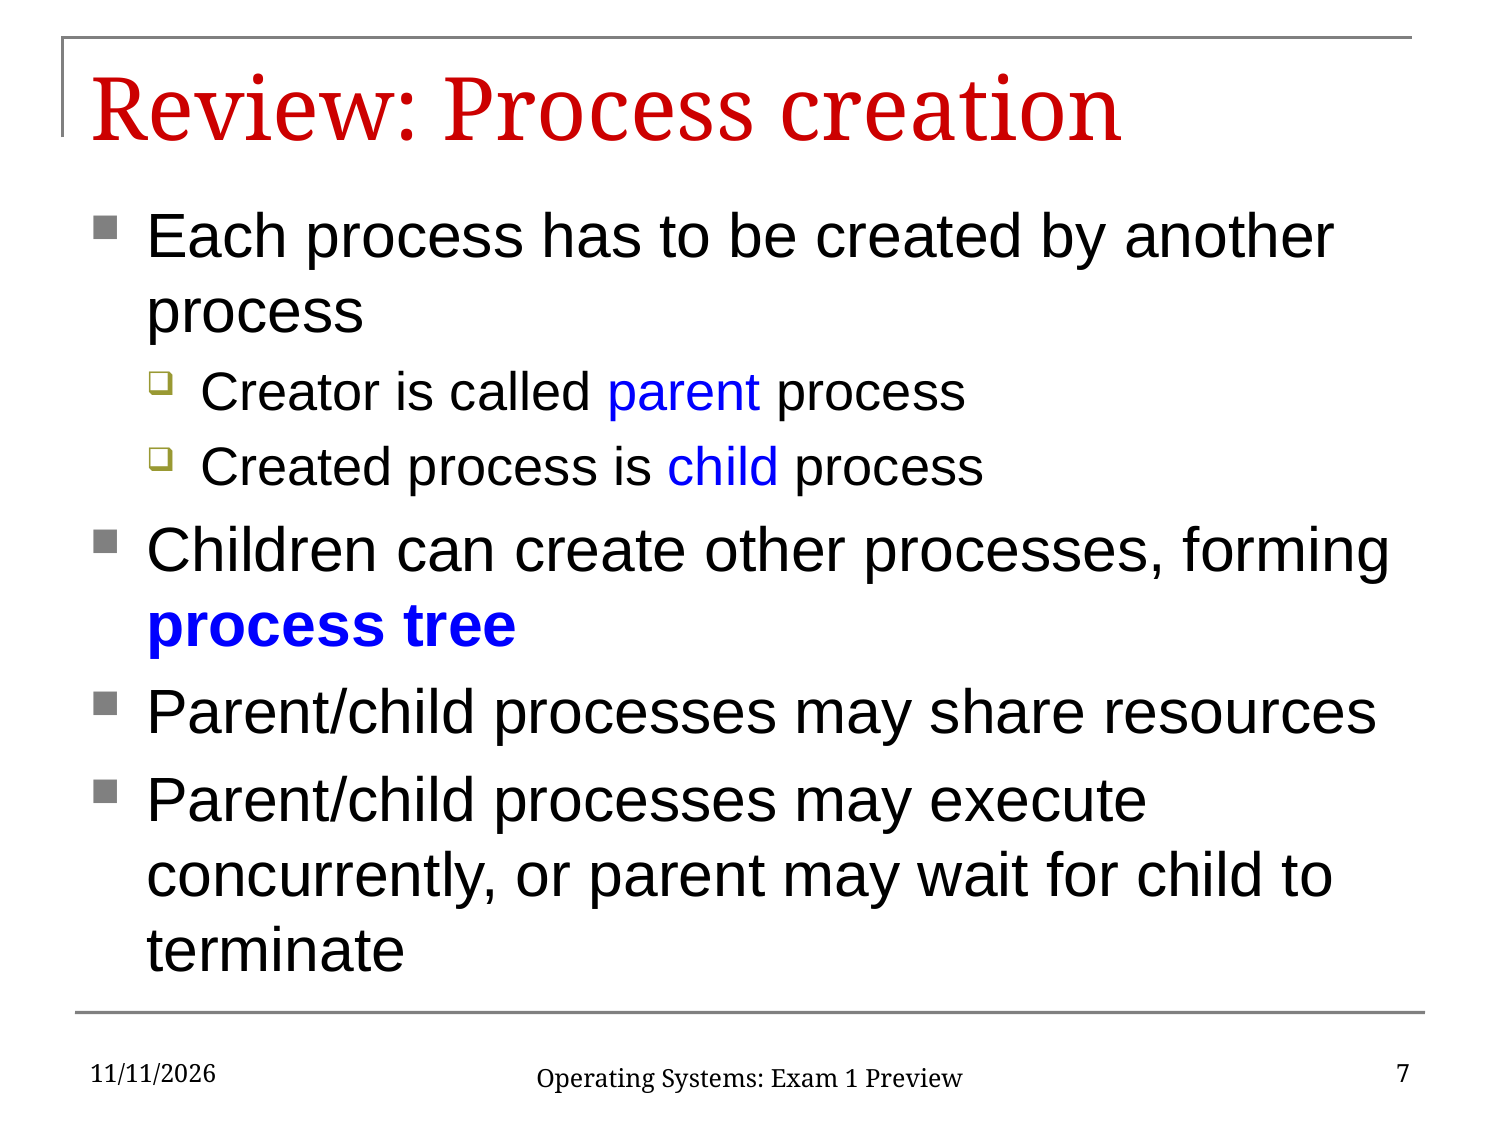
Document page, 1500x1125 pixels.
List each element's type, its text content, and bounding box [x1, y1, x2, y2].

footer Operating Systems: Exam 1 Preview [512, 1024, 988, 1101]
list Each process has to be created by another process Creator is called parent process Created process is child process Children can create other processes, forming process tree Parent/child processes may share resources Parent/child processes may execute concurrently, or parent may wait for child to terminate [75, 187, 1425, 1006]
slide_number 7 [1074, 1023, 1426, 1100]
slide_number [74, 1023, 426, 1100]
title Review: Process creation [75, 45, 1425, 163]
